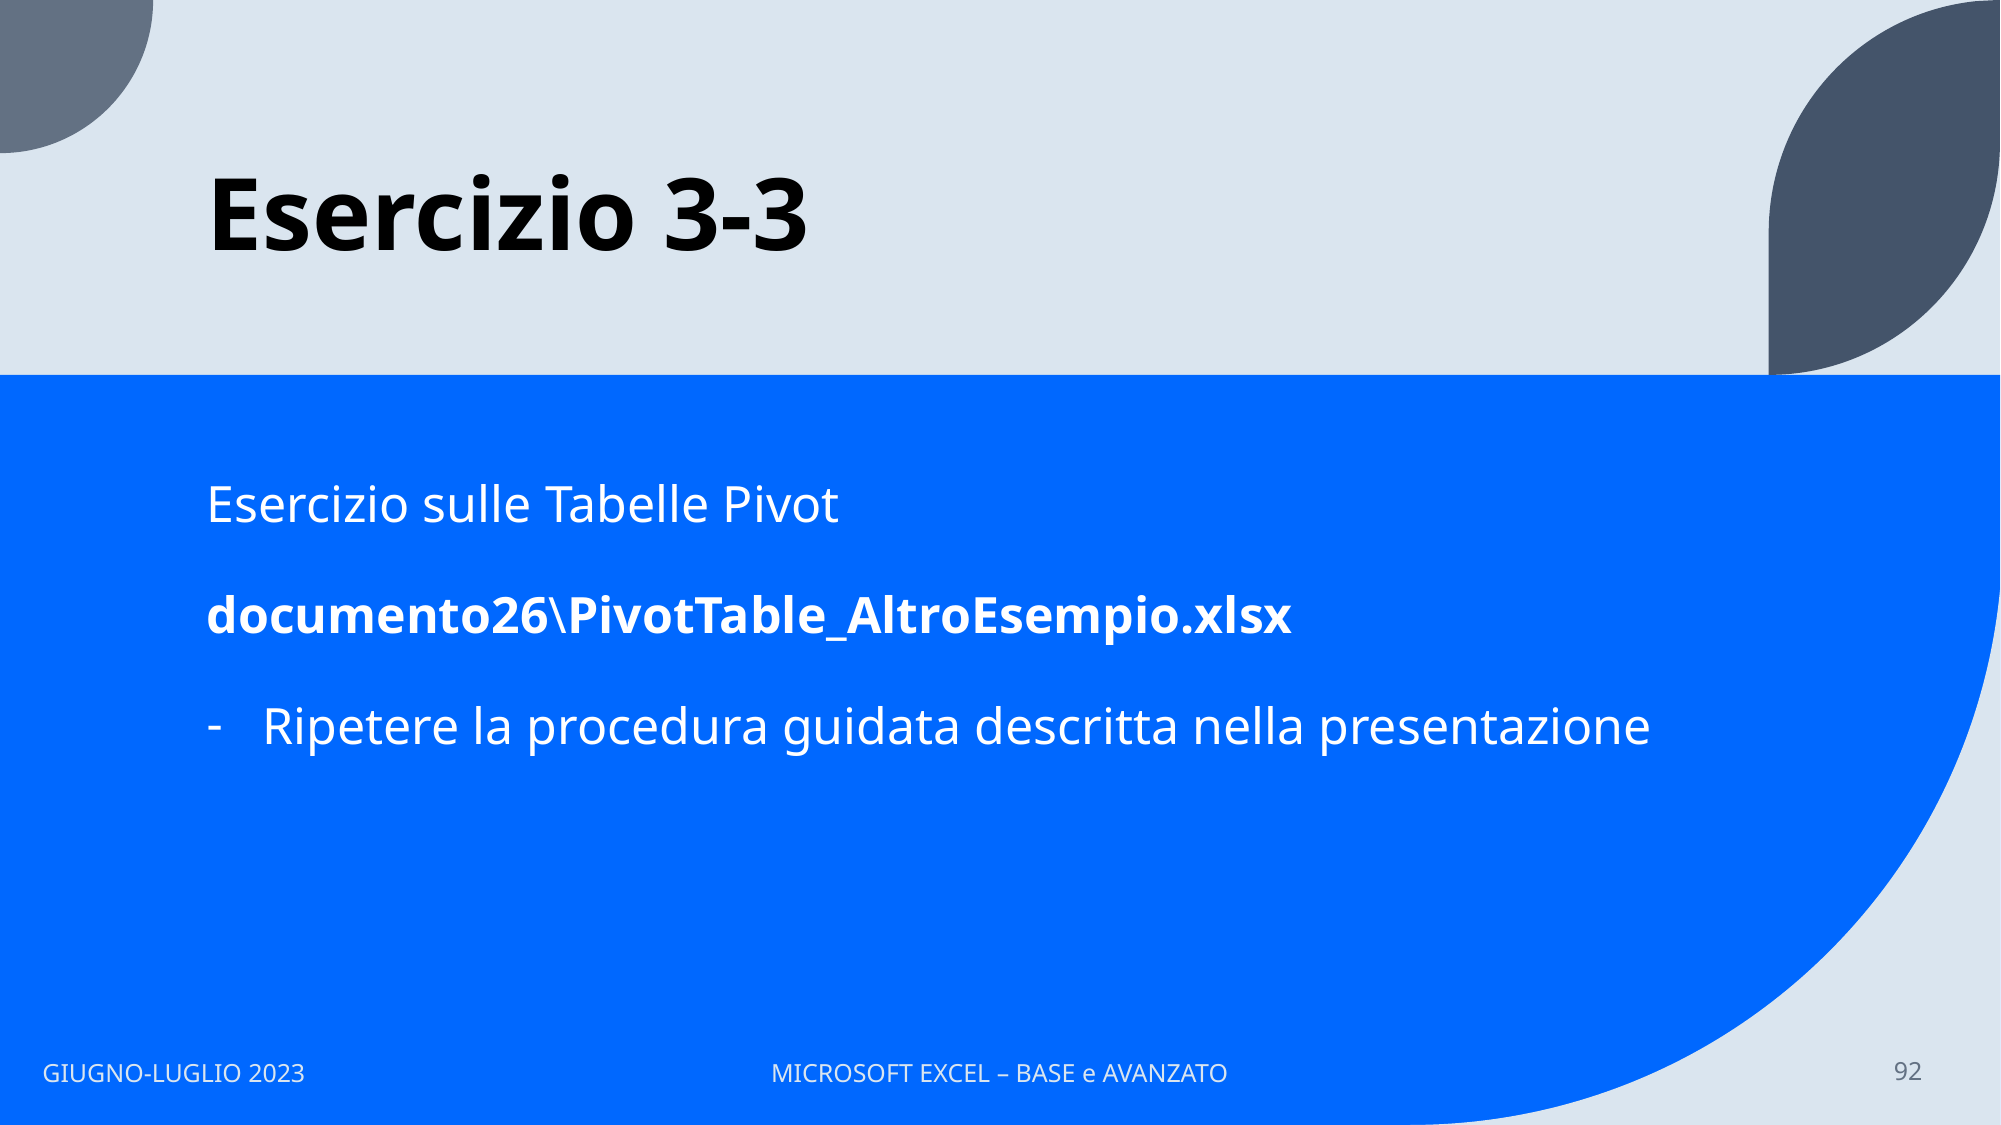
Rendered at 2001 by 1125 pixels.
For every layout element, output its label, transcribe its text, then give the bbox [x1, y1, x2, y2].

list Esercizio sulle Tabelle Pivot documento26\PivotTable_AltroEsempio.xlsx Ripetere la procedura guidata descritta nella presentazione [191, 435, 1796, 999]
slide_number 92 [1674, 1042, 1938, 1103]
footer MICROSOFT EXCEL – BASE e AVANZATO [662, 1042, 1338, 1103]
slide_number GIUGNO-LUGLIO 2023 [27, 1042, 478, 1103]
title Esercizio 3-3 [191, 62, 1796, 280]
